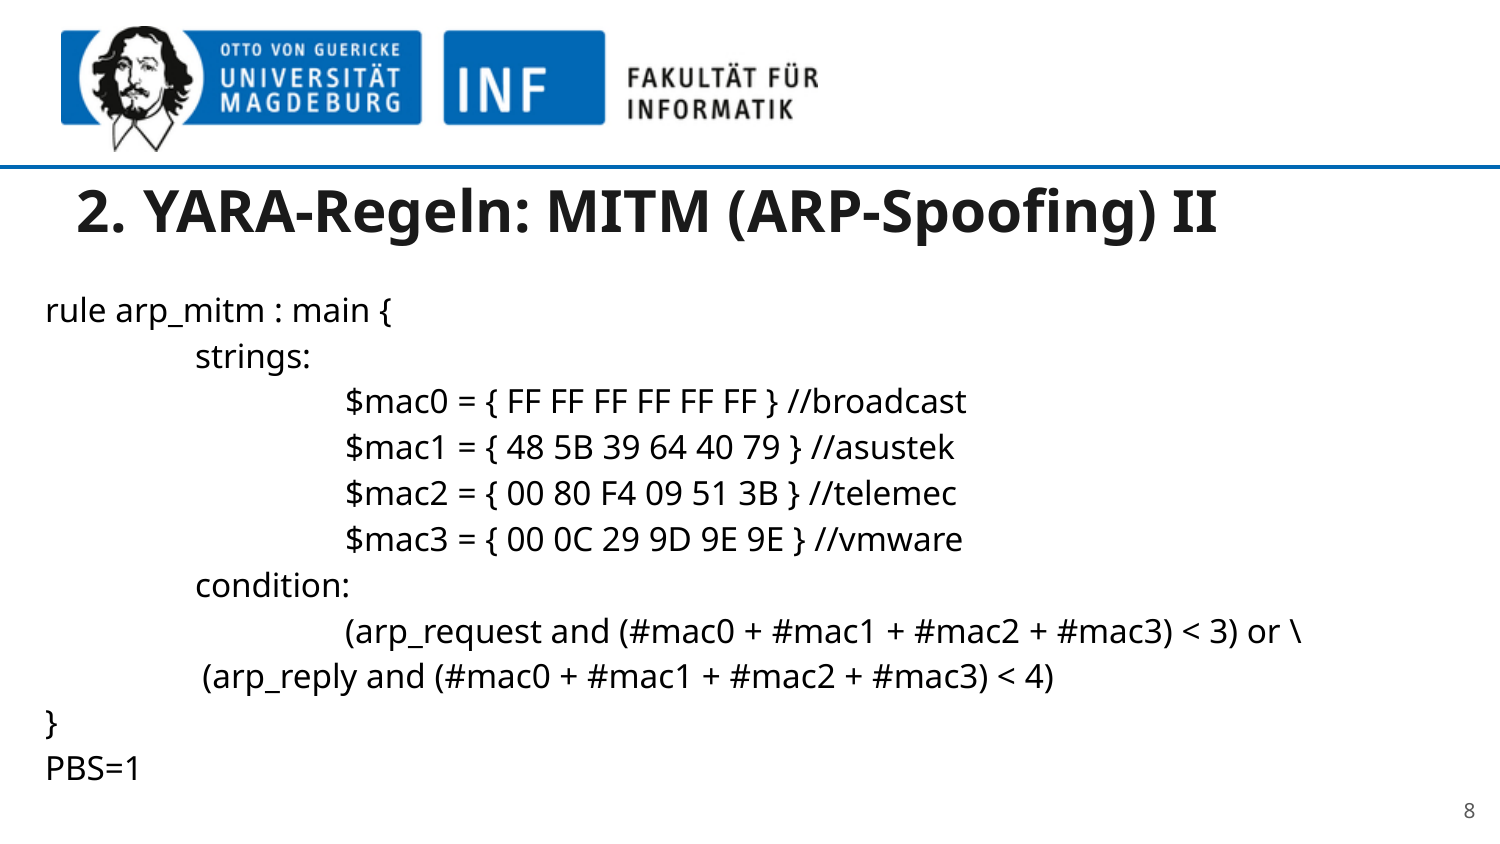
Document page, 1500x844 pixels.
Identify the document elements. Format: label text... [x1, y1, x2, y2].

title YARA-Regeln: MITM (ARP-Spoofing) II [53, 159, 1421, 166]
title YARA-Regeln: MITM (ARP-Spoofing) II [53, 176, 1421, 245]
list rule arp_mitm : main { strings: $mac0 = { FF FF FF FF FF FF } //broadcast $mac1 = { 48 5B 39 64 40 79 } //asustek $mac2 = { 00 80 F4 09 51 3B } //telemec $mac3 = { 00 0C 29 9D 9E 9E } //vmware condition: (arp_request and (#mac0 + #mac1 + #mac2 + #mac3) < 3) or \ (arp_reply and (#mac0 + #mac1 + #mac2 + #mac3) < 4) } PBS=1 [30, 268, 1444, 844]
picture [60, 26, 818, 152]
slide_number ‹#› [1400, 779, 1491, 844]
